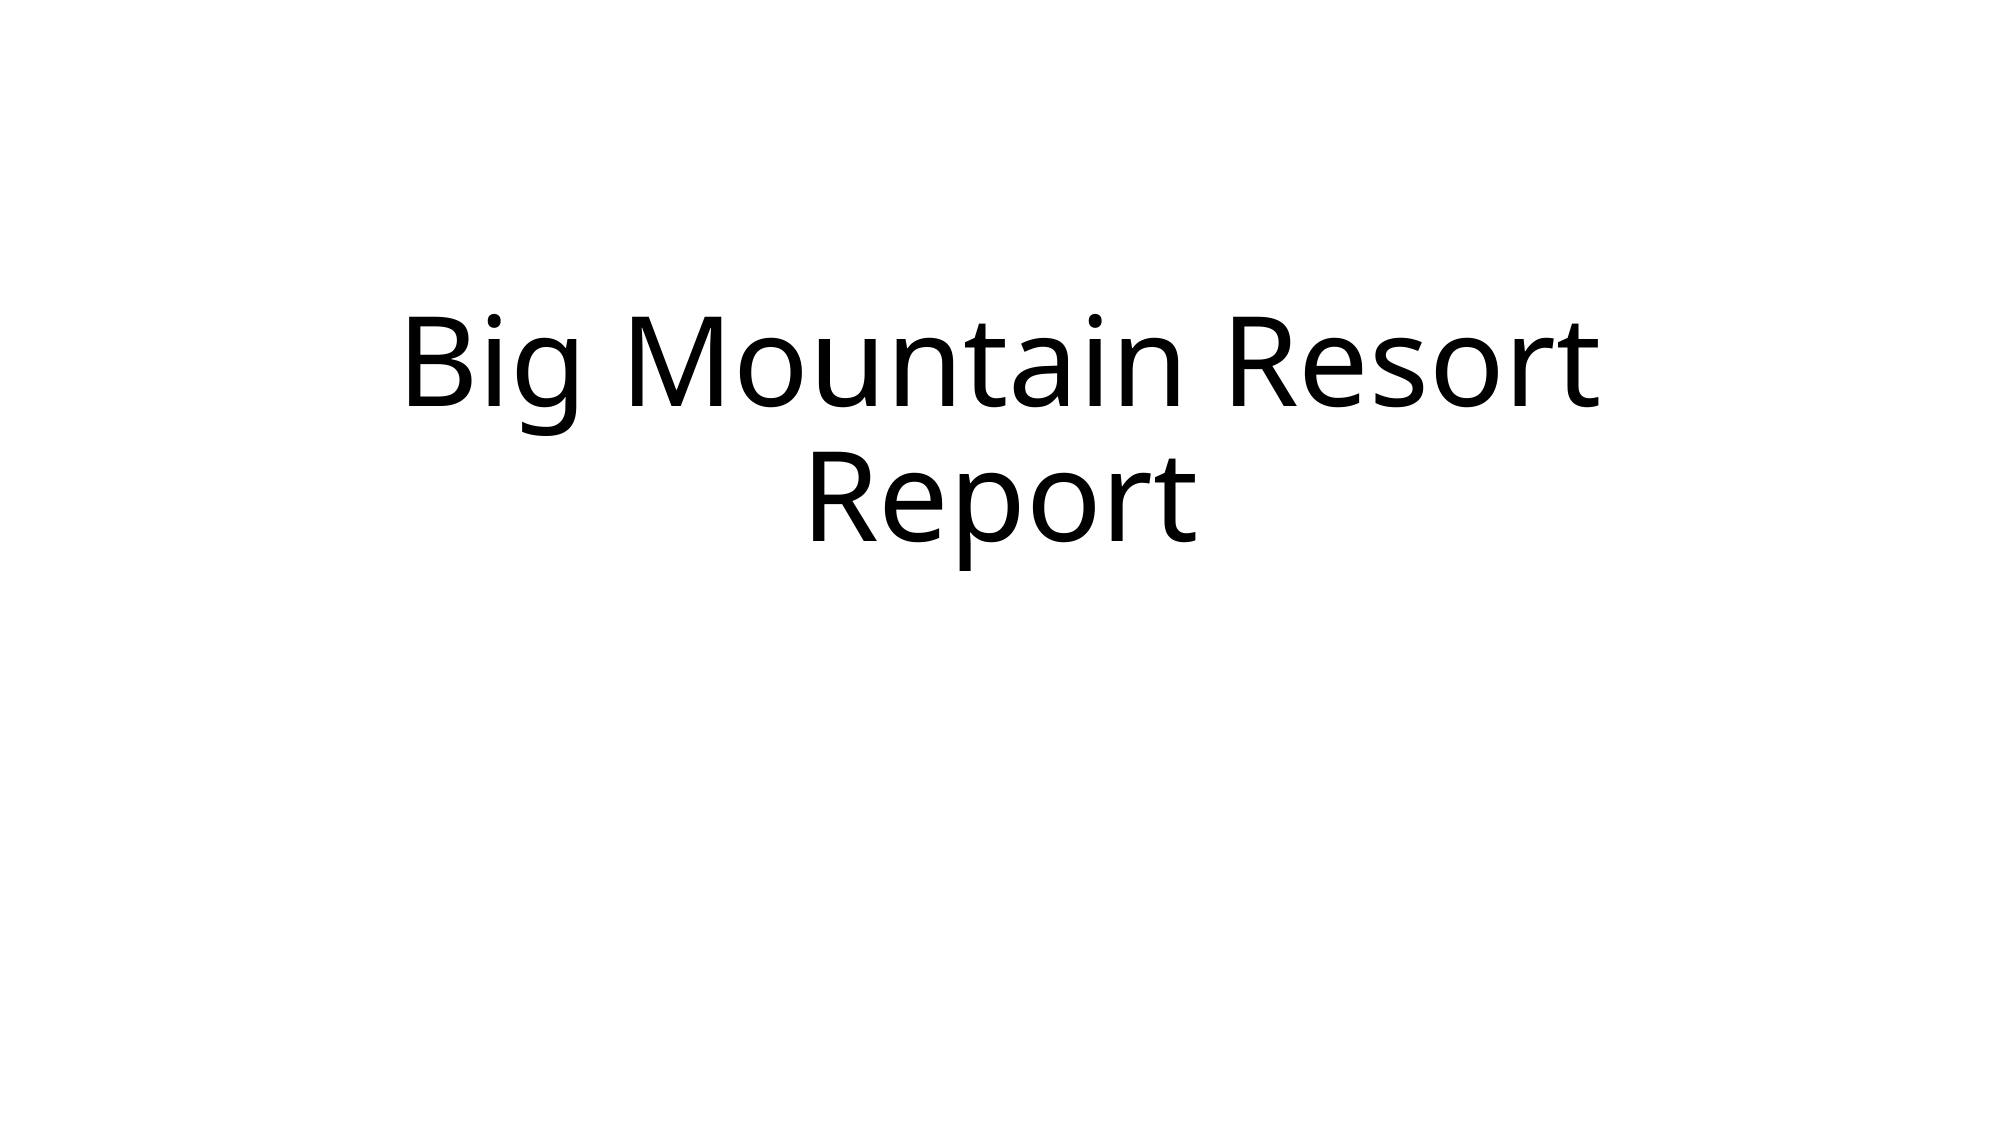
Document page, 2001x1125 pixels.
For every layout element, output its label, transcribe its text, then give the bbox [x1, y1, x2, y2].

title Big Mountain Resort Report [249, 184, 1750, 576]
